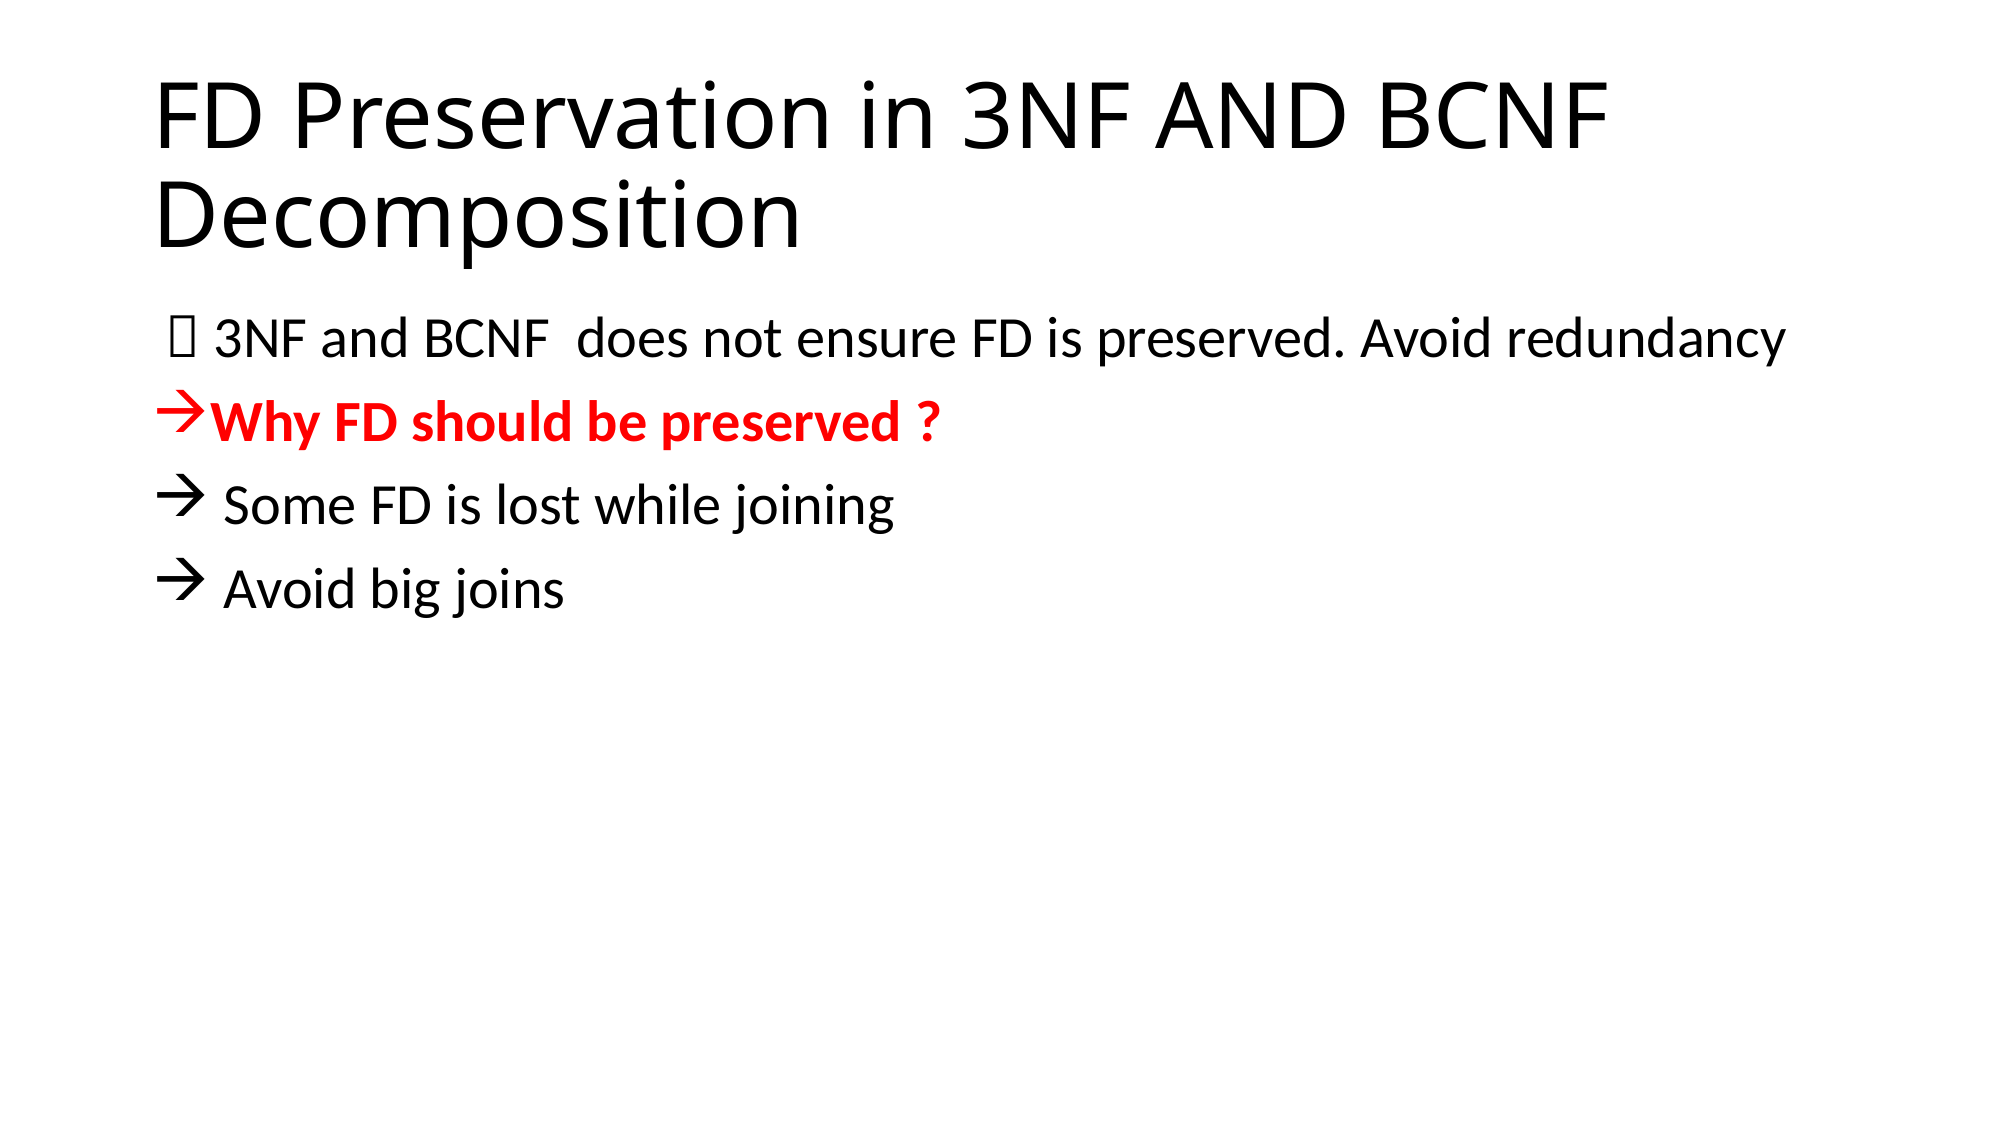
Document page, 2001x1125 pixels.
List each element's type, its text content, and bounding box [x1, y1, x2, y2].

list  3NF and BCNF does not ensure FD is preserved. Avoid redundancy Why FD should be preserved ? Some FD is lost while joining Avoid big joins [137, 299, 1863, 1014]
title FD Preservation in 3NF AND BCNF Decomposition [137, 59, 1863, 278]
